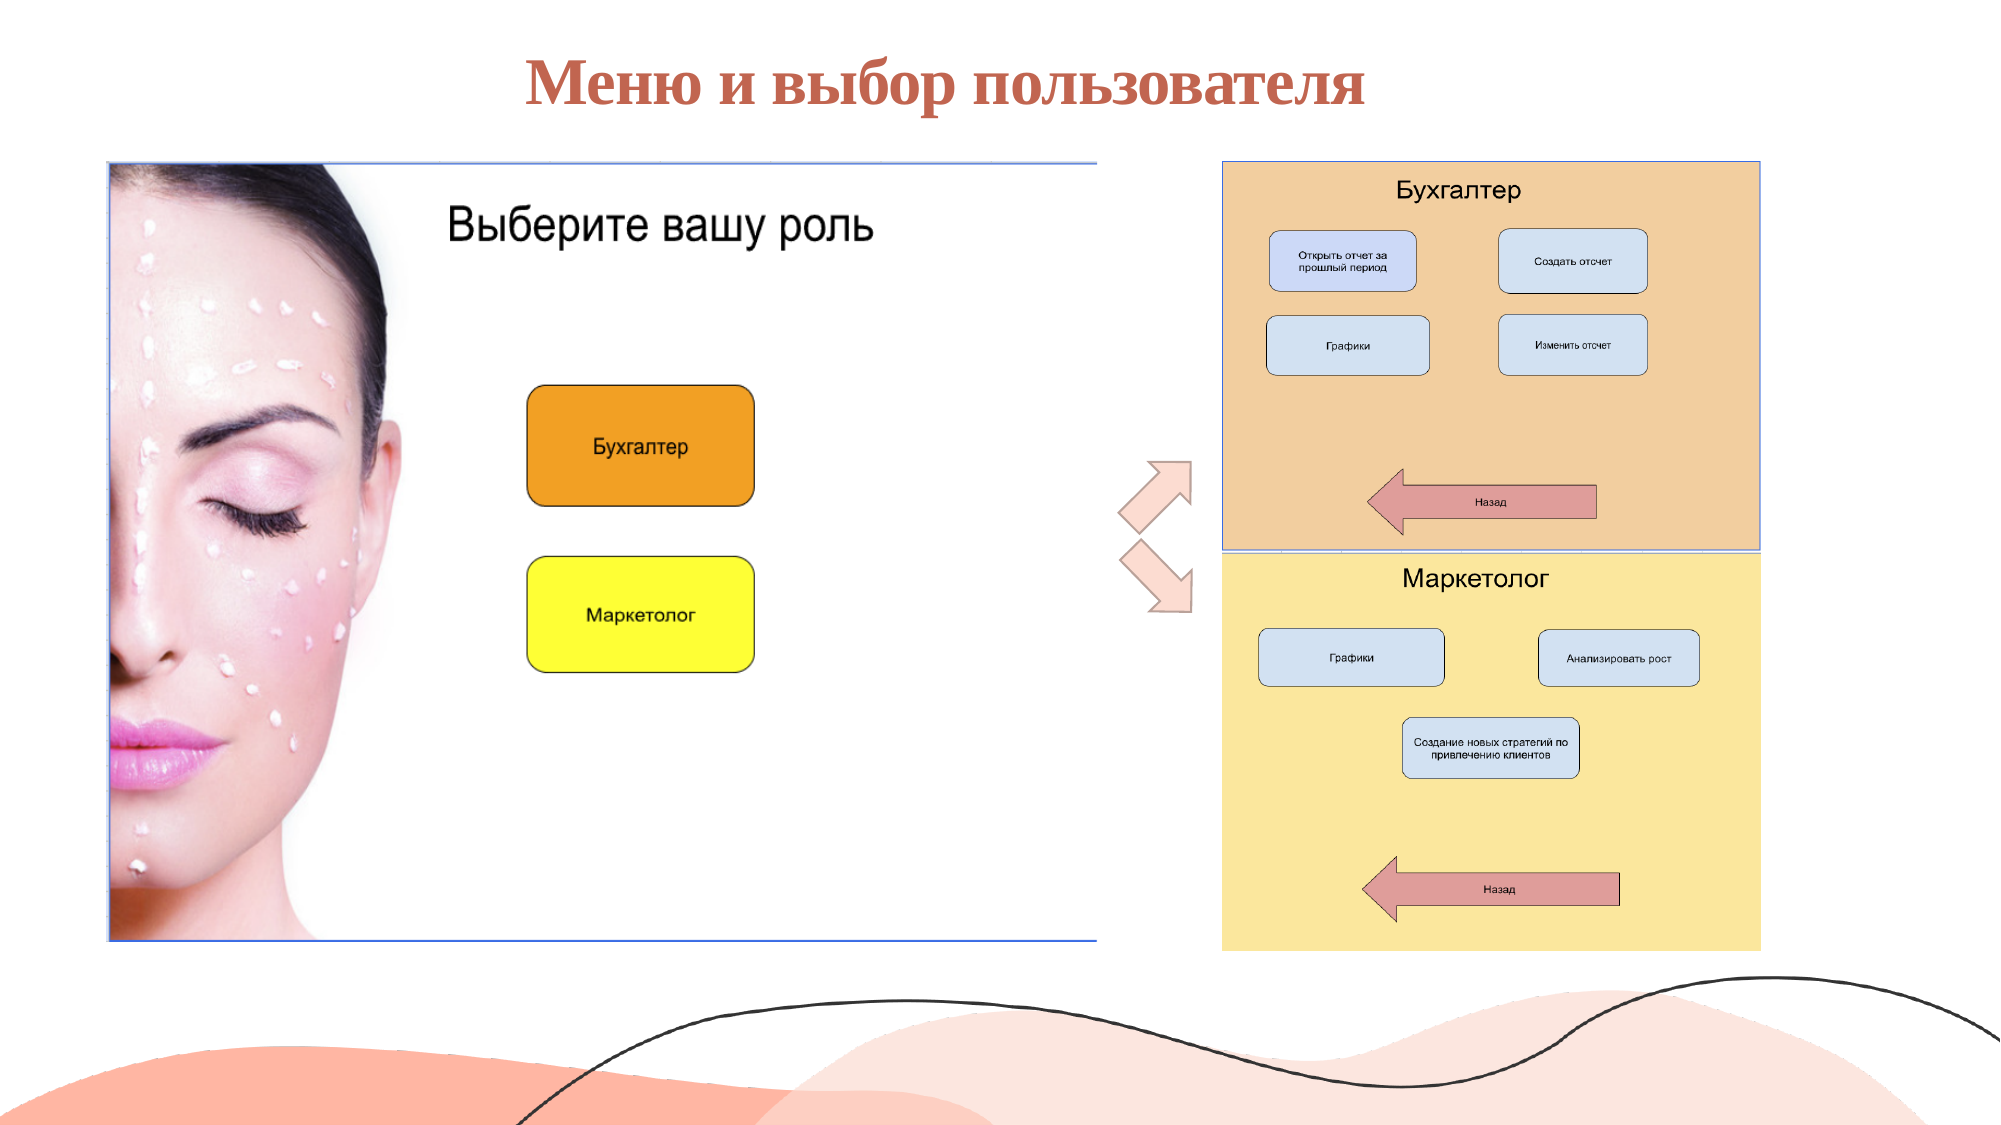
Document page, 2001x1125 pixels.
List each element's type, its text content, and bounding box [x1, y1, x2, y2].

text_box [1118, 537, 1193, 613]
text_box [1117, 460, 1192, 536]
picture [1222, 161, 1761, 951]
title Меню и выбор пользователя [525, 37, 2000, 118]
picture [105, 161, 1098, 942]
picture [0, 968, 2000, 1125]
